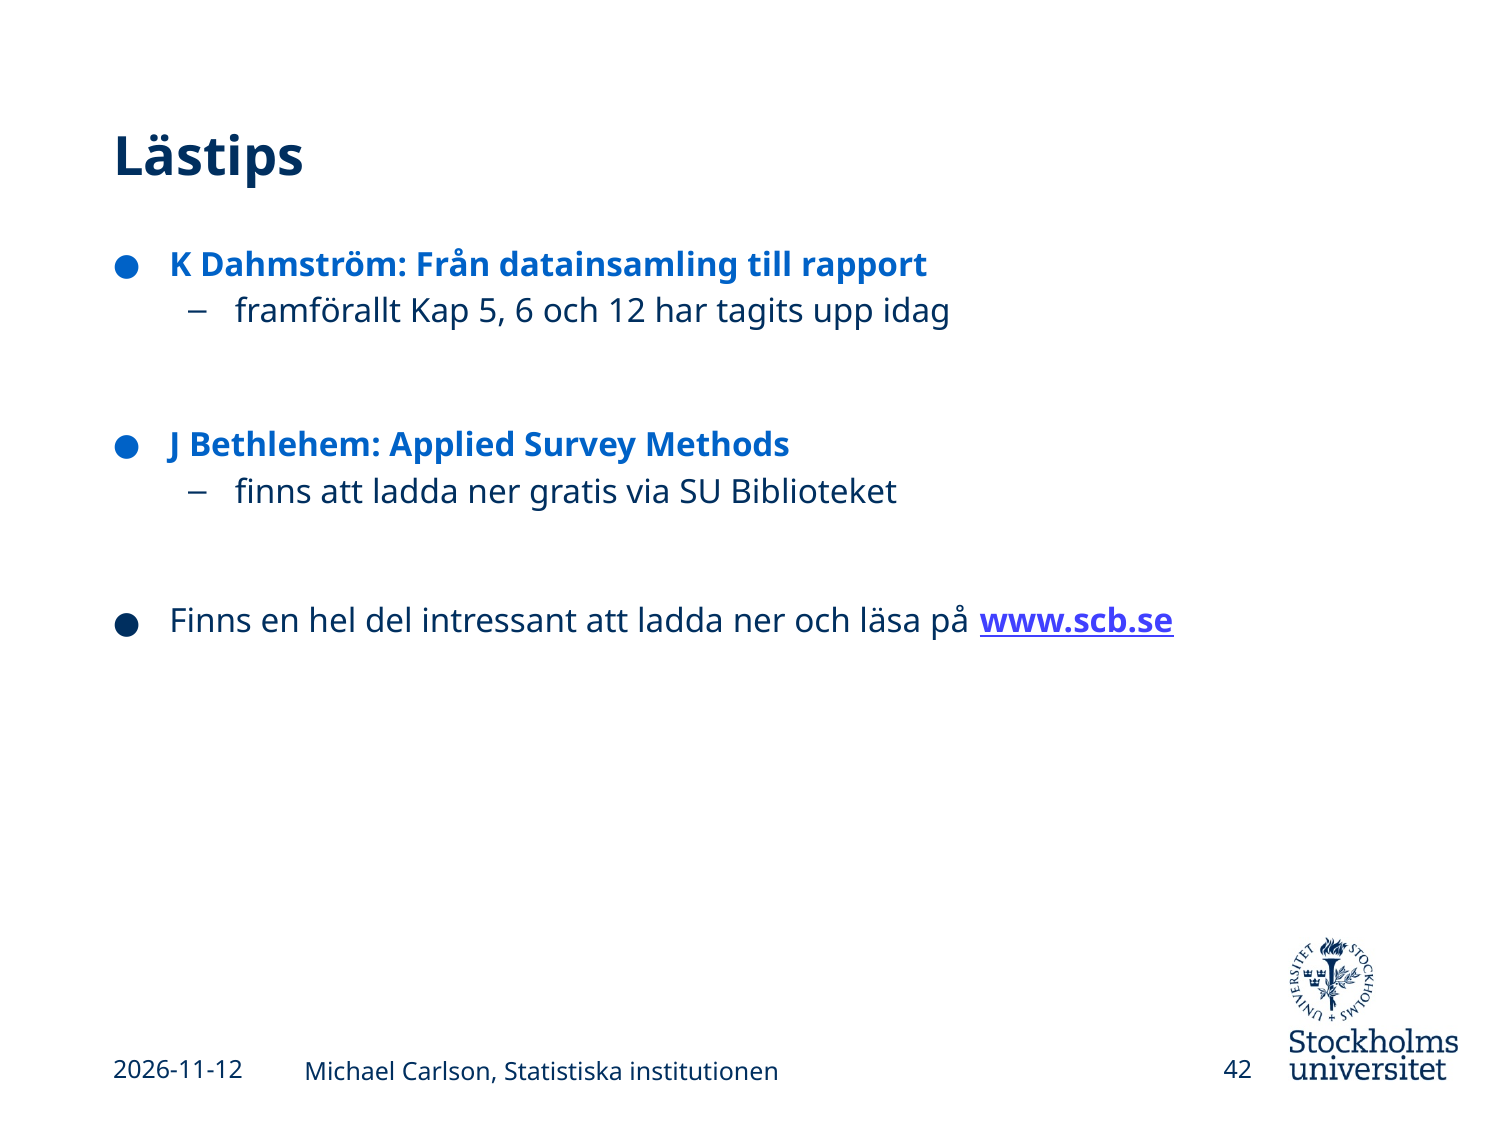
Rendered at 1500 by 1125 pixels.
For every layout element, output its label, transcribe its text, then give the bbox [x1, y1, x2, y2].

picture [1288, 937, 1458, 1088]
list K Dahmström: Från datainsamling till rapport framförallt Kap 5, 6 och 12 har tagits upp idag J Bethlehem: Applied Survey Methods finns att ladda ner gratis via SU Biblioteket Finns en hel del intressant att ladda ner och läsa på www.scb.se [98, 214, 1402, 923]
title Lästips [98, 63, 1402, 195]
footer Michael Carlson, Statistiska institutionen [289, 1047, 1027, 1094]
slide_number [98, 1047, 283, 1094]
slide_number 42 [1033, 1047, 1268, 1094]
